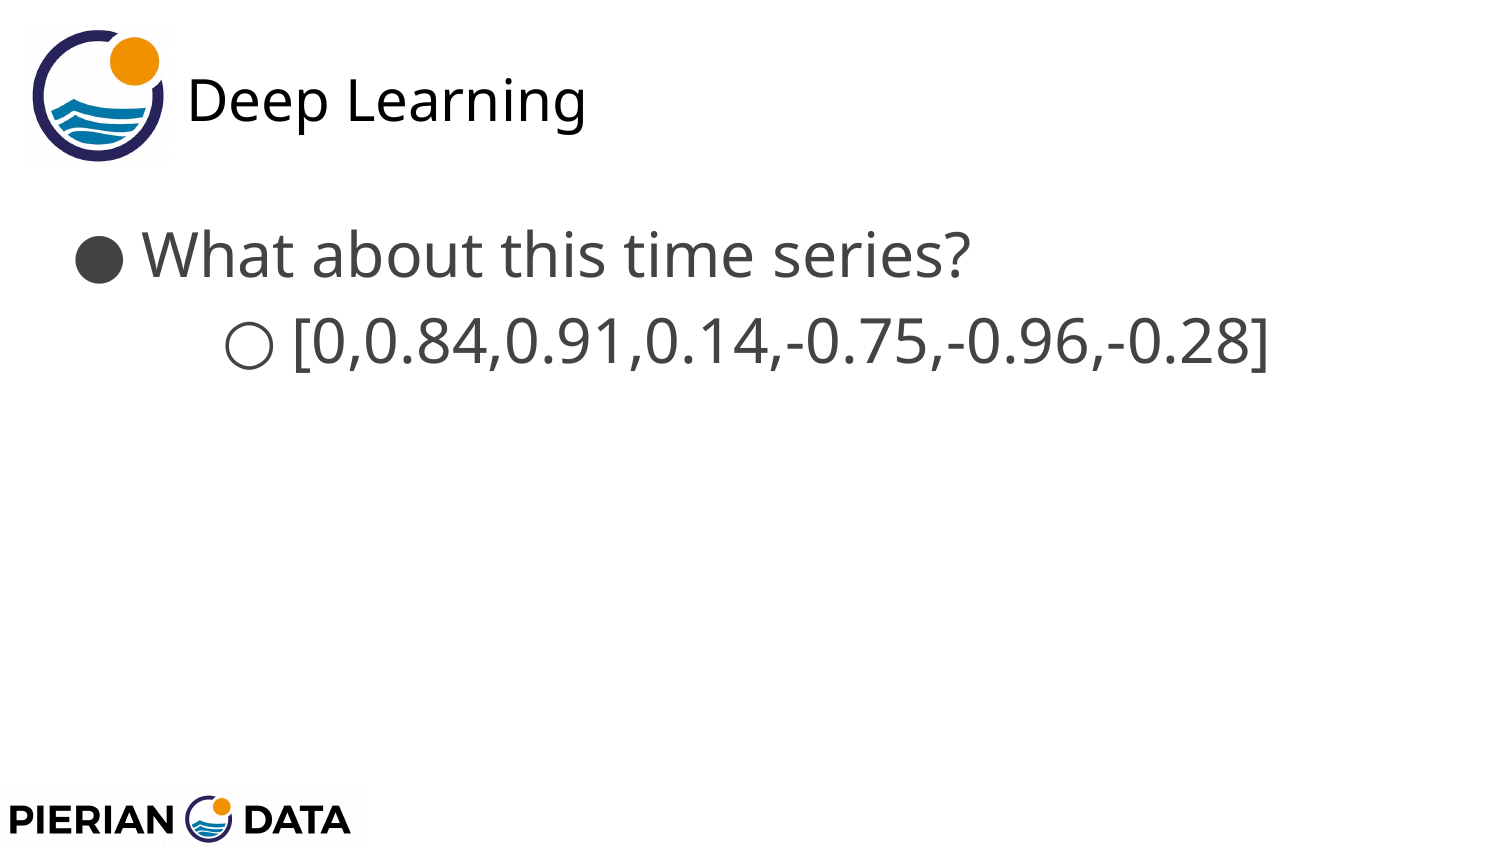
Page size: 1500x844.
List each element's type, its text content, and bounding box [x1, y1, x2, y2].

picture [24, 24, 172, 167]
picture [0, 787, 368, 844]
list What about this time series? [0,0.84,0.91,0.14,-0.75,-0.96,-0.28] [51, 189, 1480, 750]
title Deep Learning [176, 48, 1449, 143]
